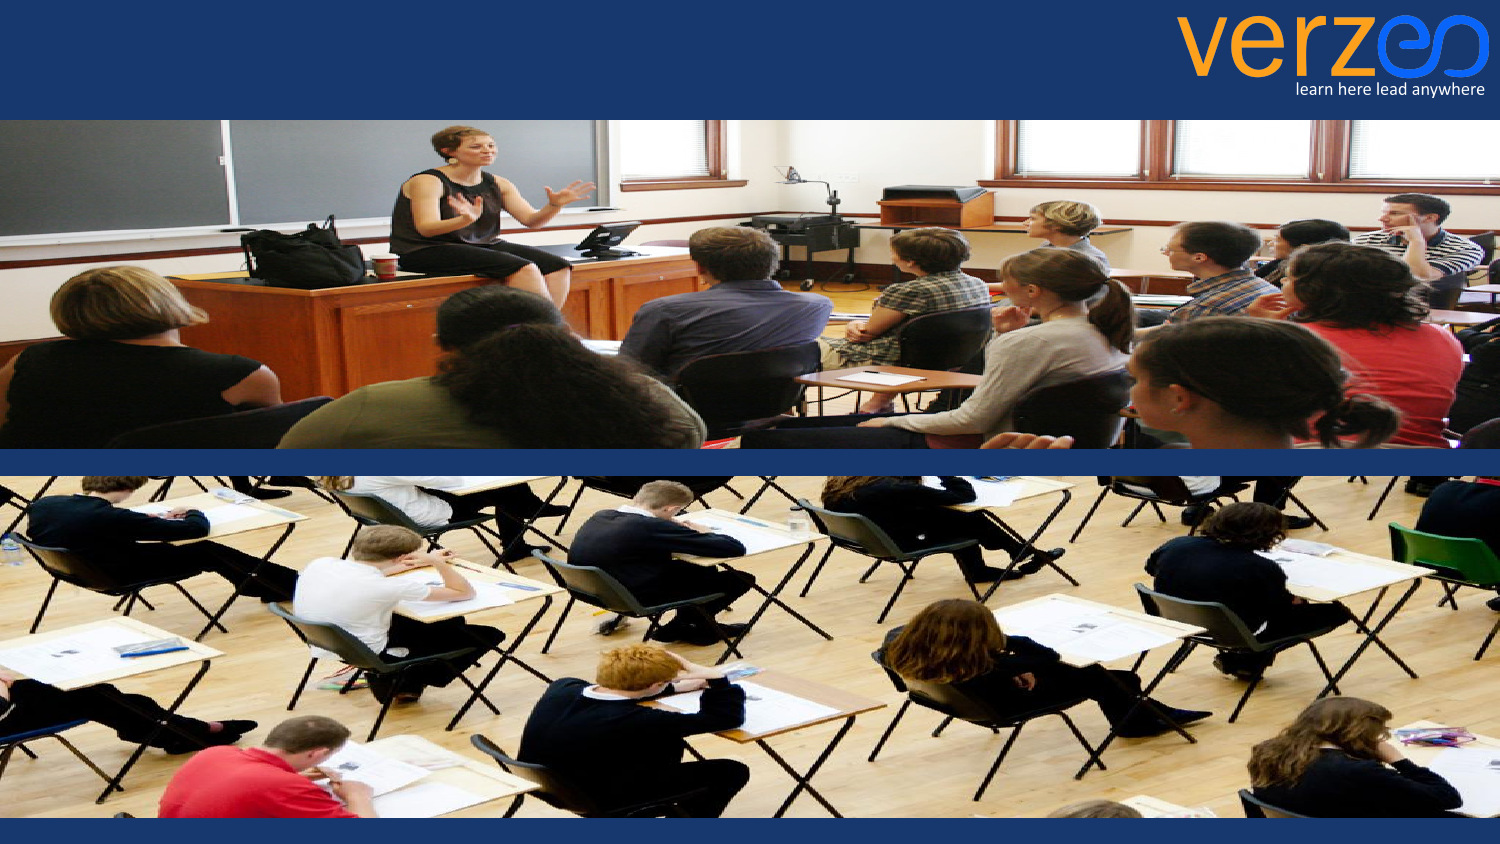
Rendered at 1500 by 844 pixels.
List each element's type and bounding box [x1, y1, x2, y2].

picture [0, 120, 1500, 449]
picture [1177, 15, 1489, 98]
picture [0, 475, 1500, 819]
